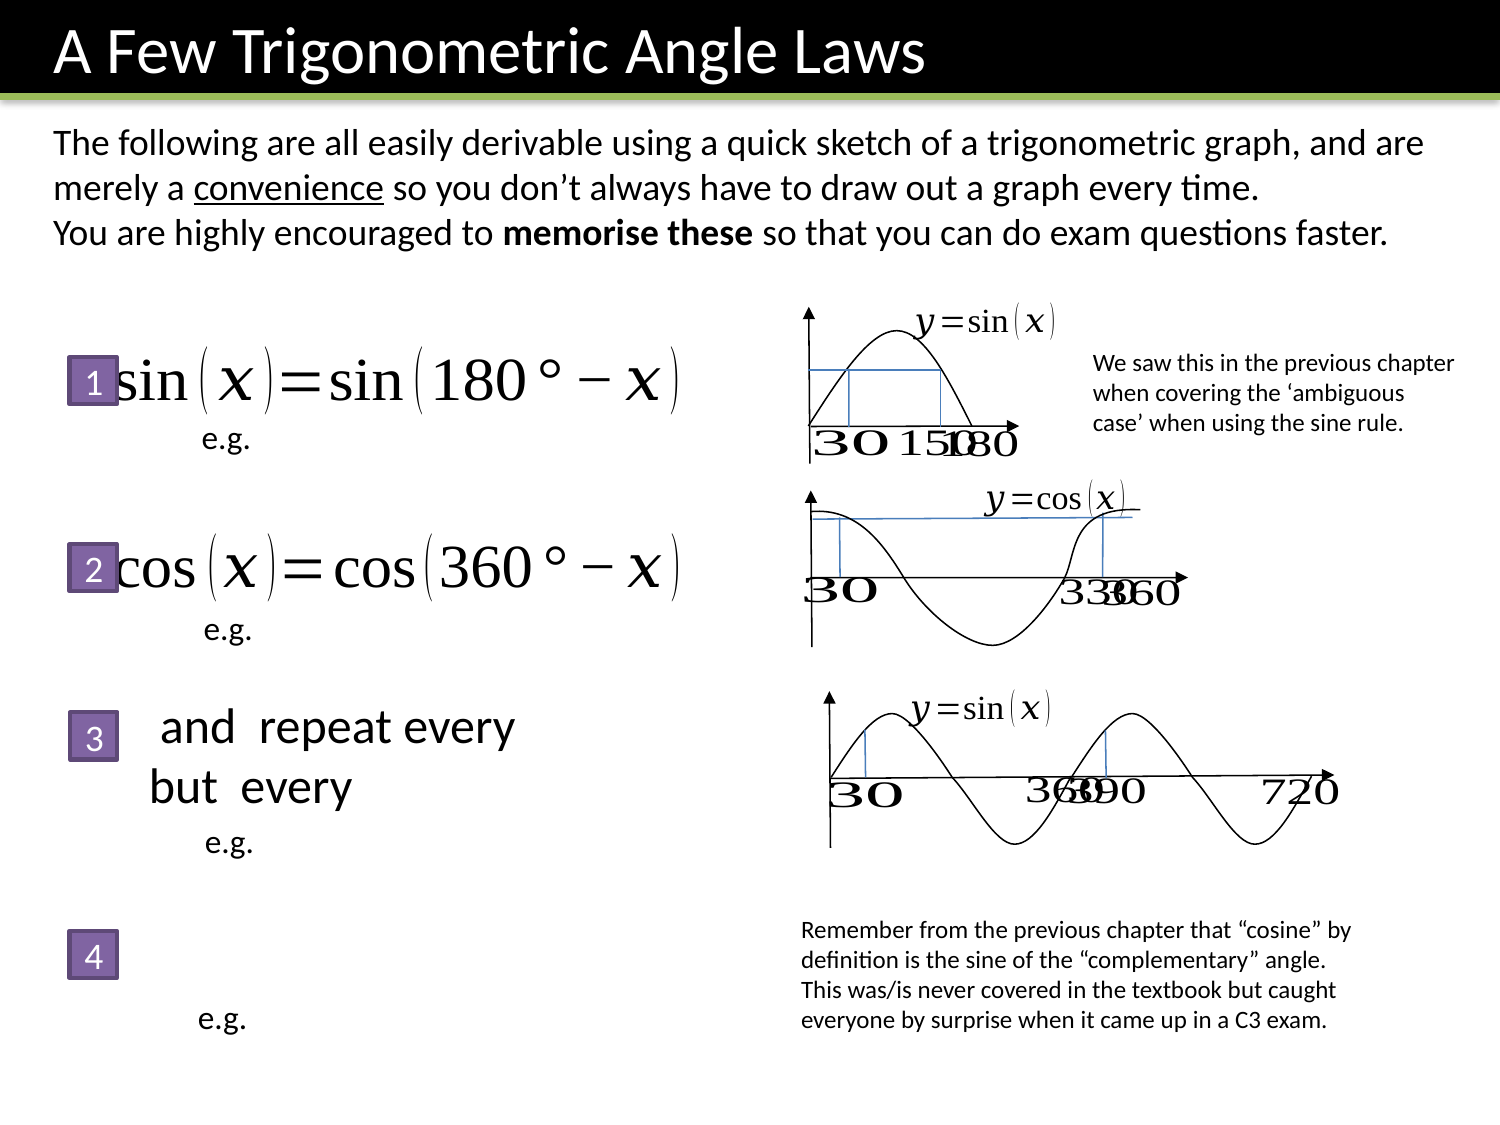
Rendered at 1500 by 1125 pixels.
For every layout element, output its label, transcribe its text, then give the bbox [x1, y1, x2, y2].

text_box 1 [67, 355, 119, 406]
text_box [864, 529, 1085, 576]
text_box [0, 0, 1500, 99]
text_box [815, 377, 844, 424]
text_box [863, 712, 951, 773]
text_box [846, 329, 972, 424]
text_box [836, 735, 859, 773]
text_box We saw this in the previous chapter when covering the ‘ambiguous case’ when using the sine rule. [1078, 339, 1474, 445]
text_box [1200, 788, 1304, 845]
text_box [870, 774, 1100, 779]
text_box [828, 774, 859, 779]
text_box 2 [67, 542, 119, 593]
text_box Remember from the previous chapter that “cosine” by definition is the sine of the “complementary” angle. This was/is never covered in the textbook but caught everyone by surprise when it came up in a C3 exam. [786, 906, 1399, 1041]
text_box 3 [68, 710, 119, 762]
text_box [907, 585, 1062, 647]
text_box 4 [67, 929, 119, 980]
text_box The following are all easily derivable using a quick sketch of a trigonometric graph, and are merely a convenience so you don’t always have to draw out a graph every time. You are highly encouraged to memorise these so that you can do exam questions faster. [38, 110, 1457, 261]
text_box [960, 788, 1066, 845]
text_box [1111, 774, 1335, 779]
text_box [817, 508, 1141, 515]
text_box [1073, 712, 1191, 773]
